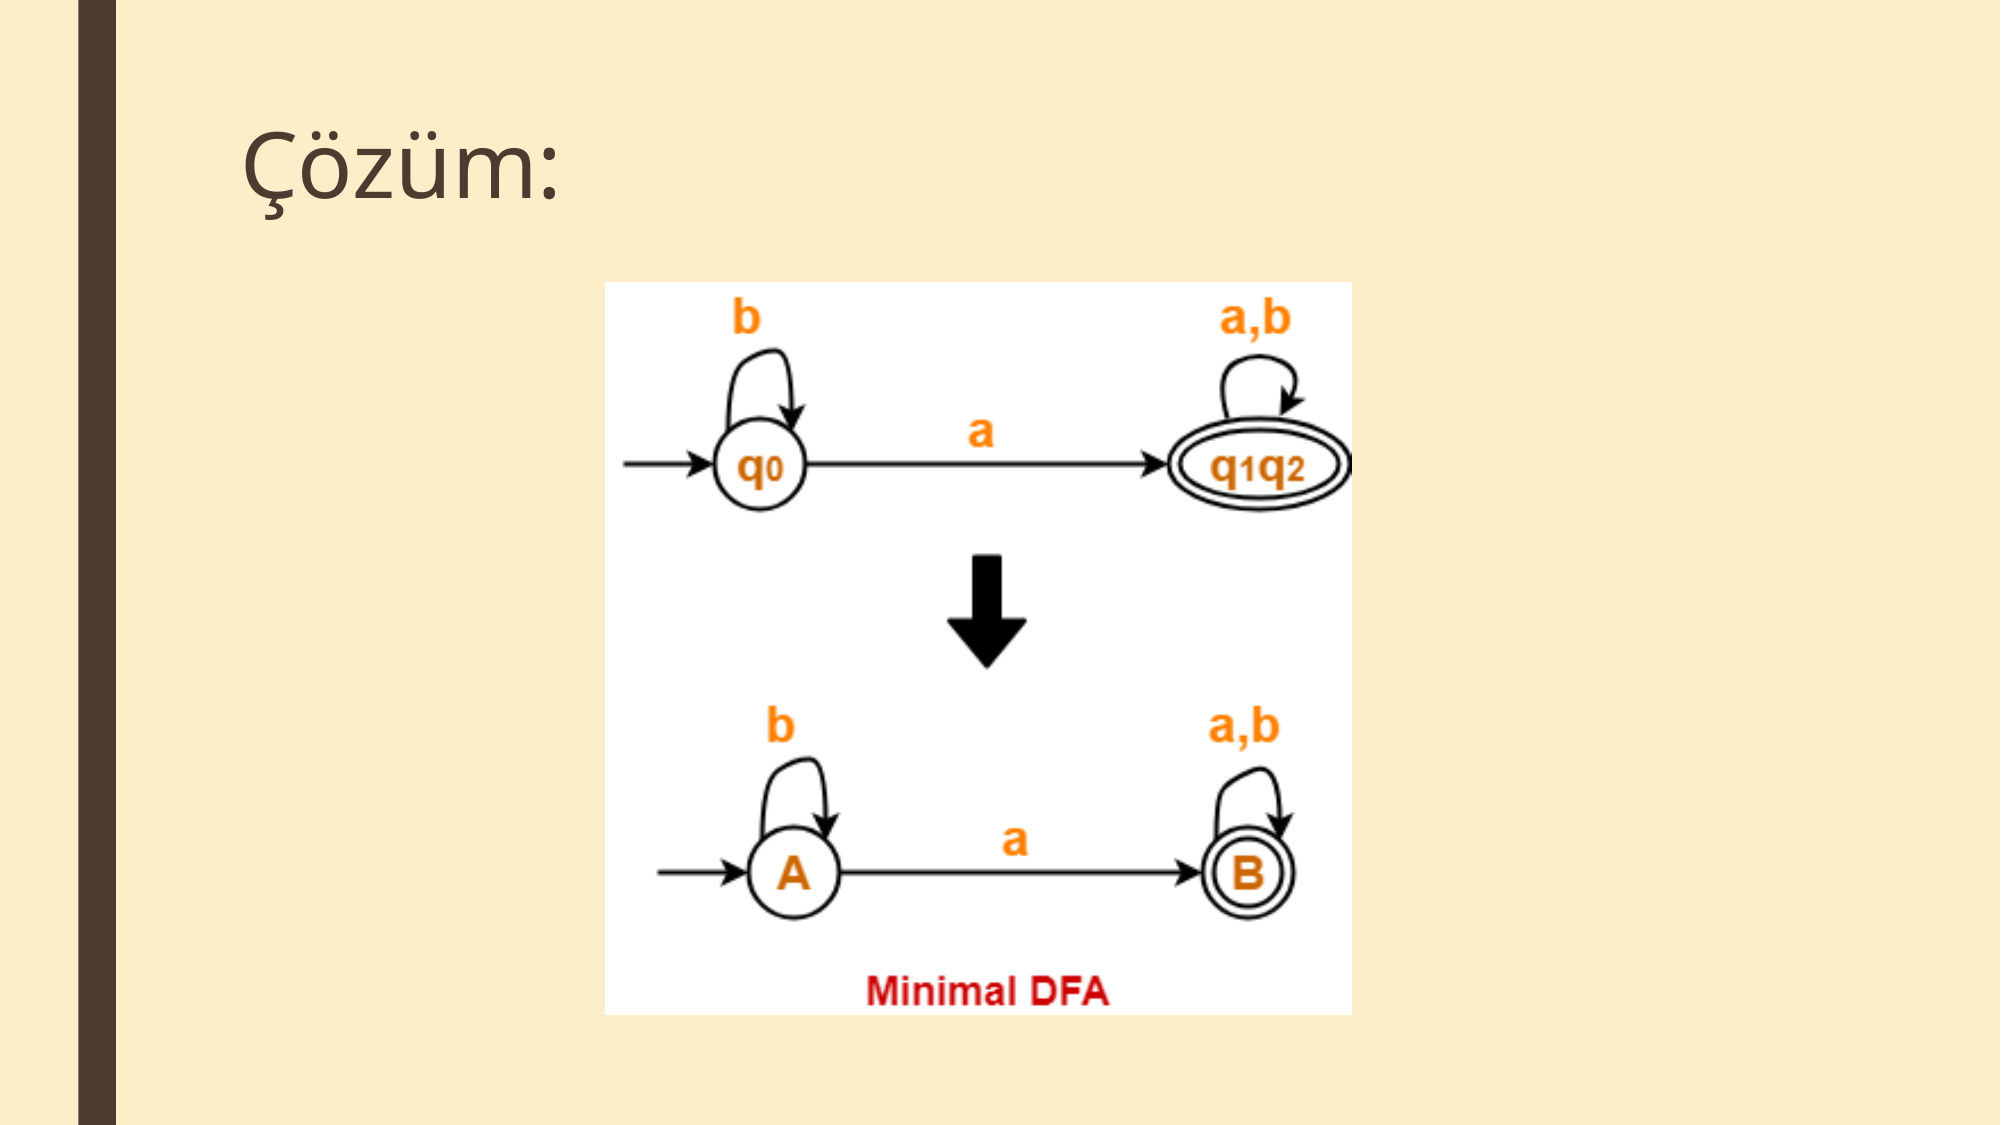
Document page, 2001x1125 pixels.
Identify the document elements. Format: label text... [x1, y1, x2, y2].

picture [605, 282, 1352, 1015]
title Çözüm: [225, 112, 1800, 283]
